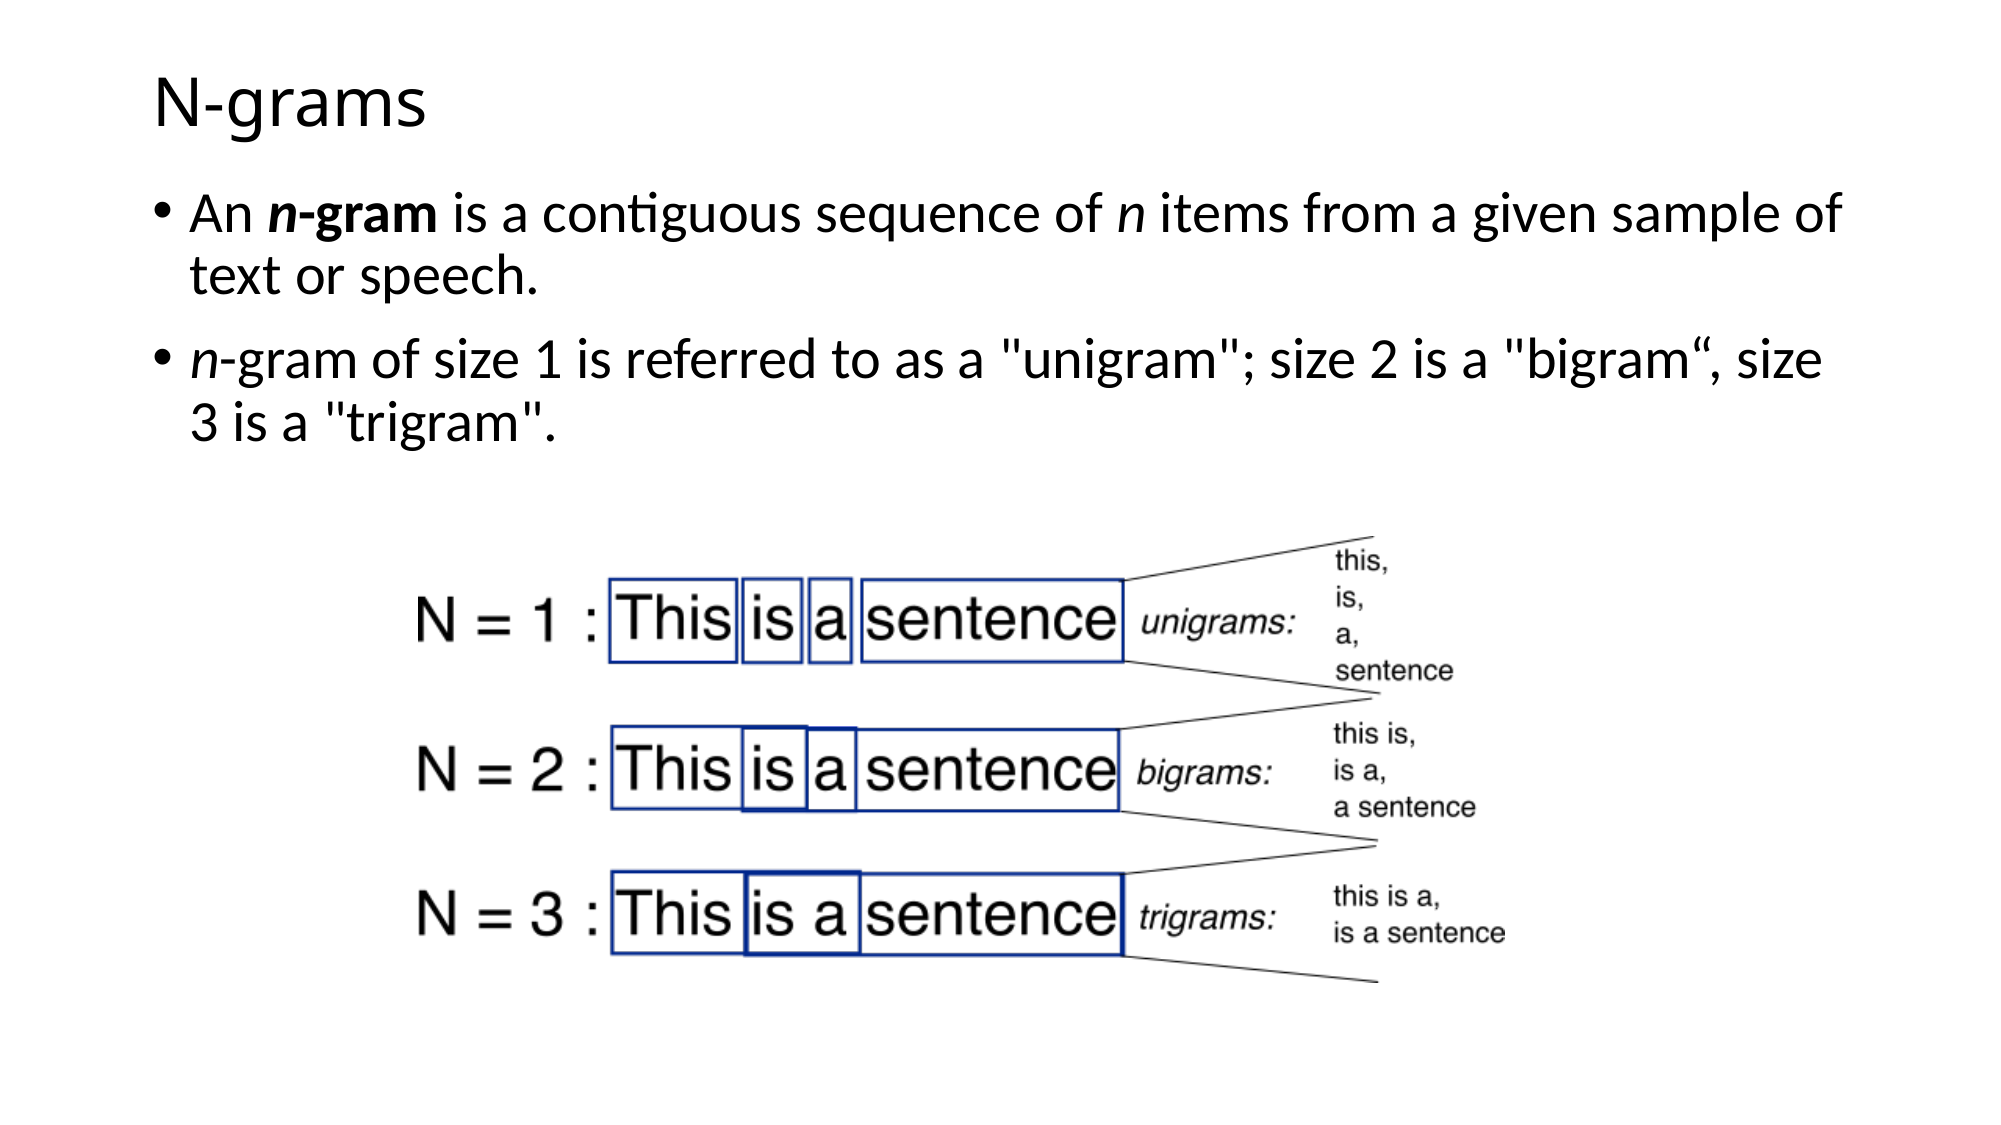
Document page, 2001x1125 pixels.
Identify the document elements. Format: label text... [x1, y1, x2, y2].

title N-grams [137, 59, 1863, 149]
picture [418, 536, 1505, 984]
list An n-gram is a contiguous sequence of n items from a given sample of text or speech. n-gram of size 1 is referred to as a "unigram"; size 2 is a "bigram“, size 3 is a "trigram". [137, 174, 1863, 1065]
